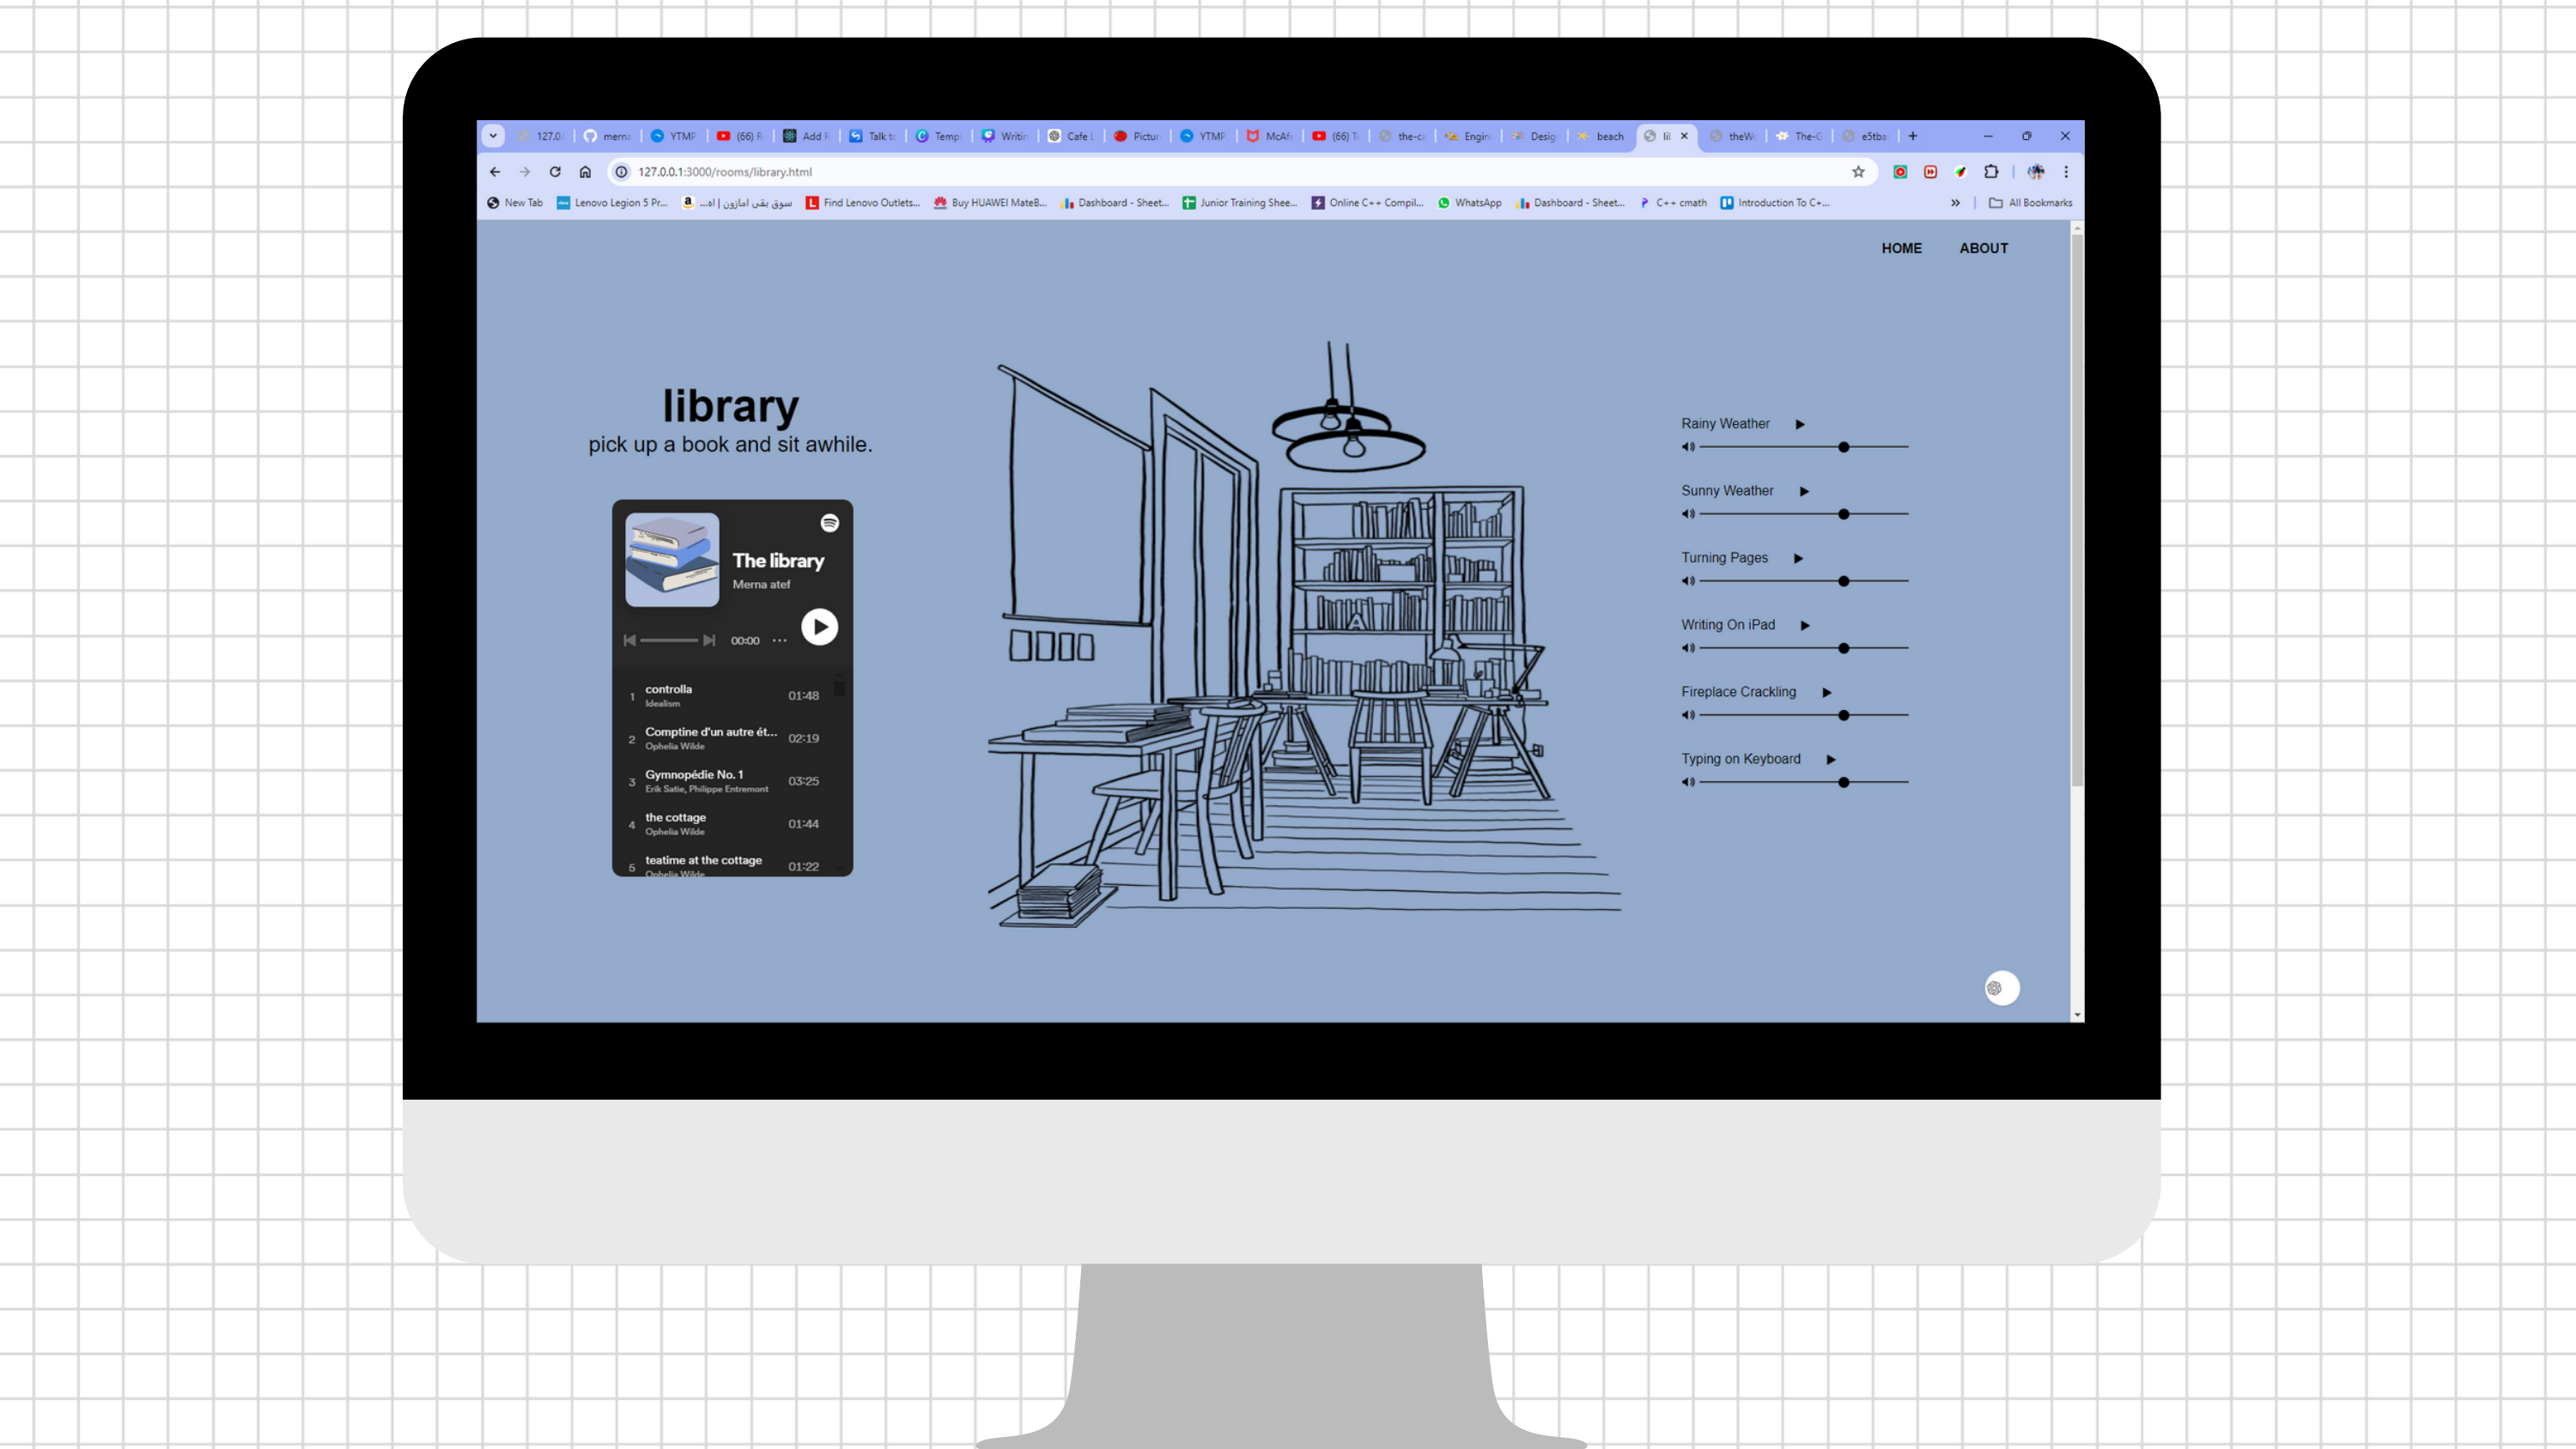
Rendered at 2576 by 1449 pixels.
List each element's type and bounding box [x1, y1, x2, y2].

text_box [0, 0, 2576, 1449]
text_box [402, 37, 2161, 1449]
